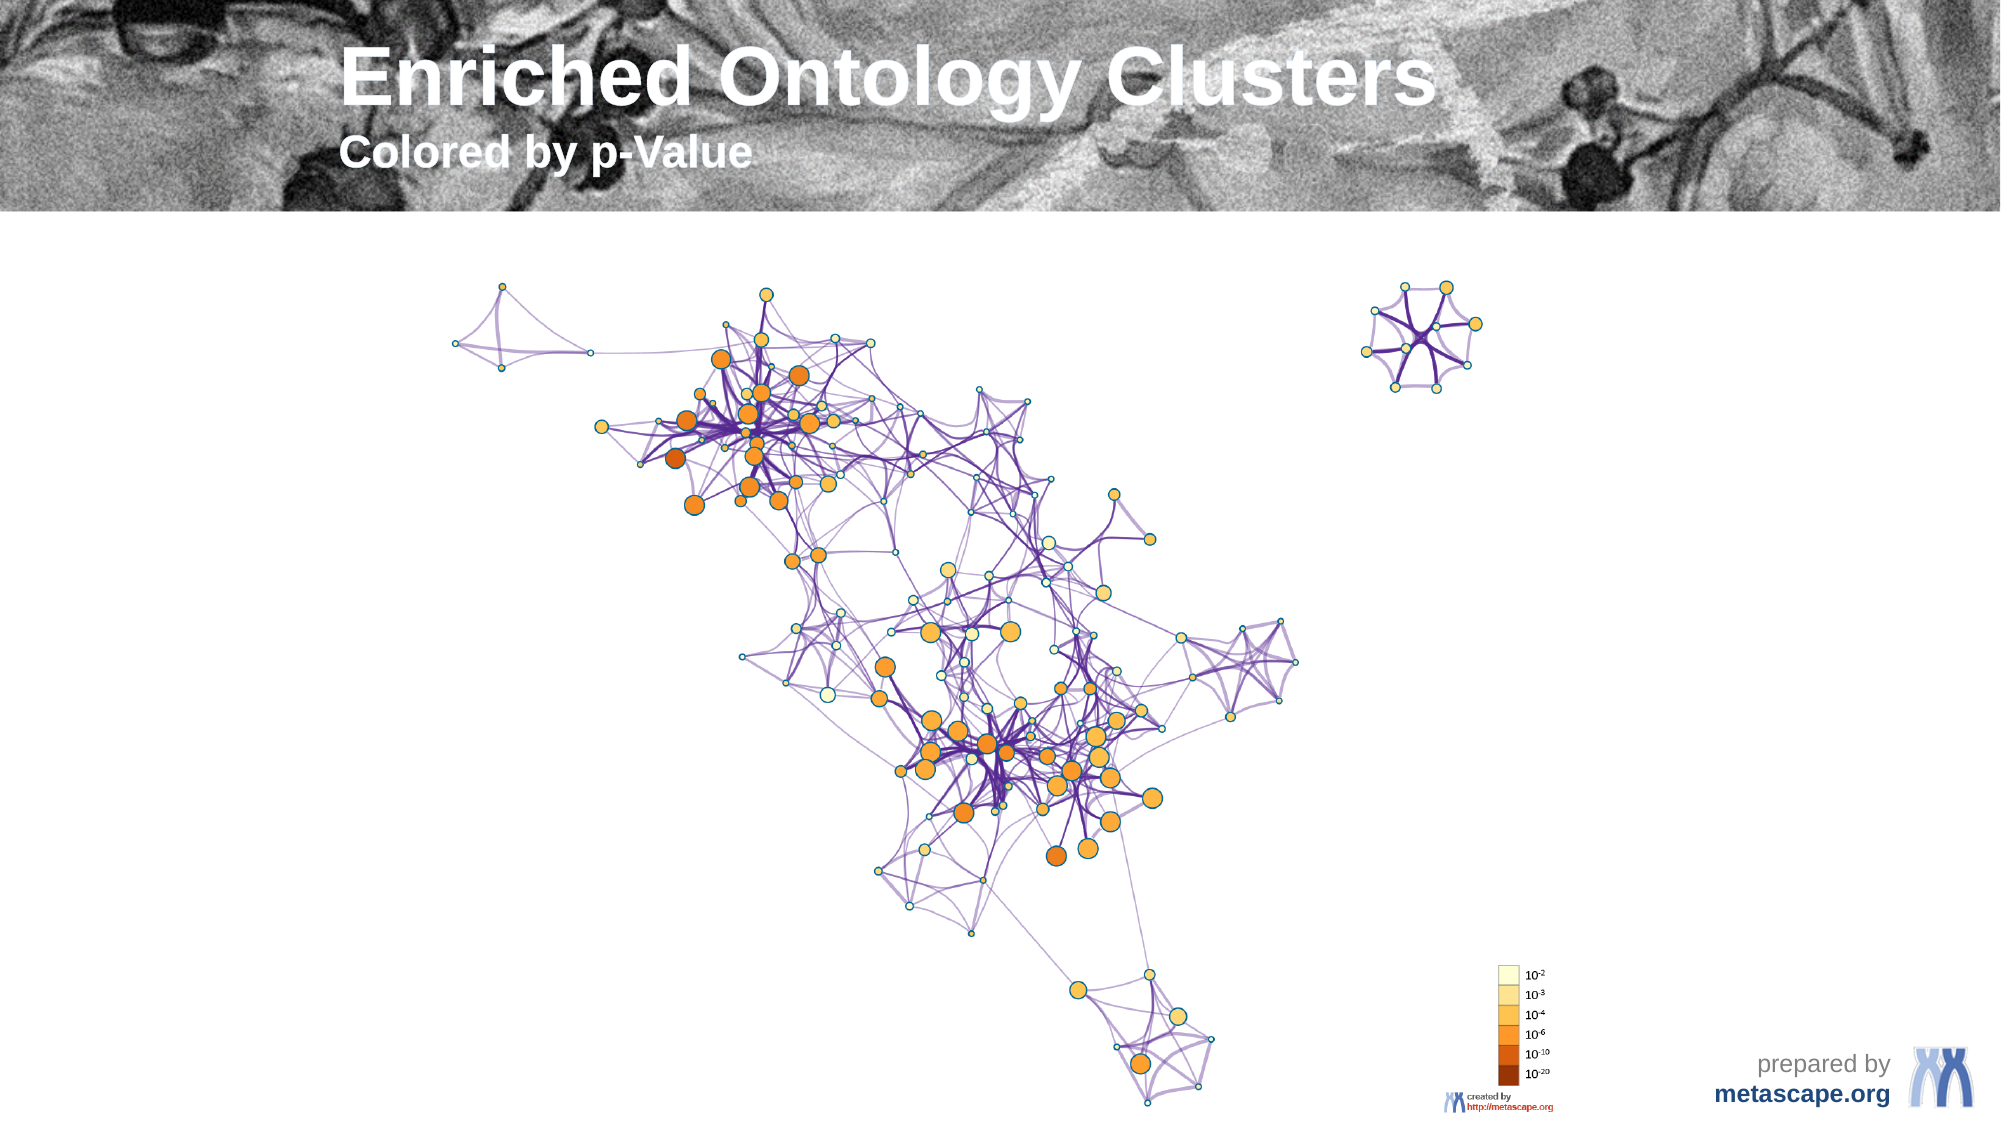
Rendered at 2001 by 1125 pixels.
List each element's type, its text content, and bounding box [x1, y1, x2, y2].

picture [0, 0, 2001, 1125]
title Enriched Ontology Clusters Colored by p-Value [323, 11, 1526, 187]
